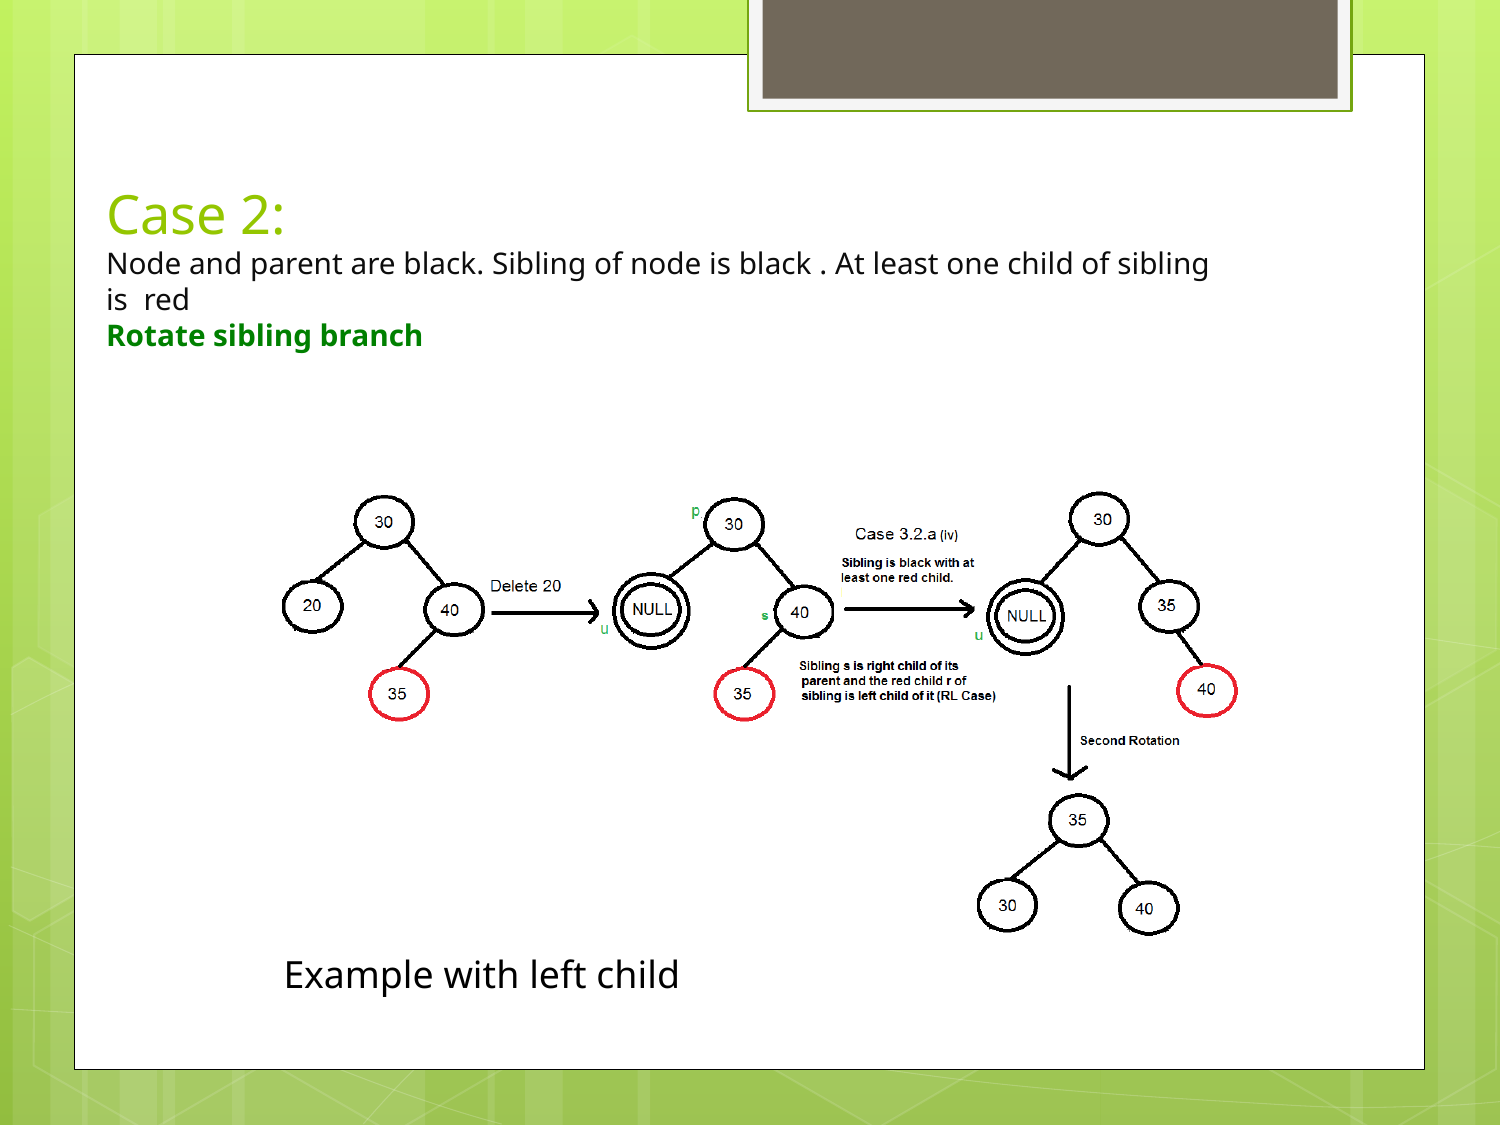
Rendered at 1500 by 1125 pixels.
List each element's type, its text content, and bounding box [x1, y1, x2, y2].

picture [278, 484, 1244, 944]
title Case 2: Node and parent are black. Sibling of node is black . At least one child of sibling is red Rotate sibling branch [91, 171, 1244, 360]
text_box Example with left child [268, 943, 931, 1004]
